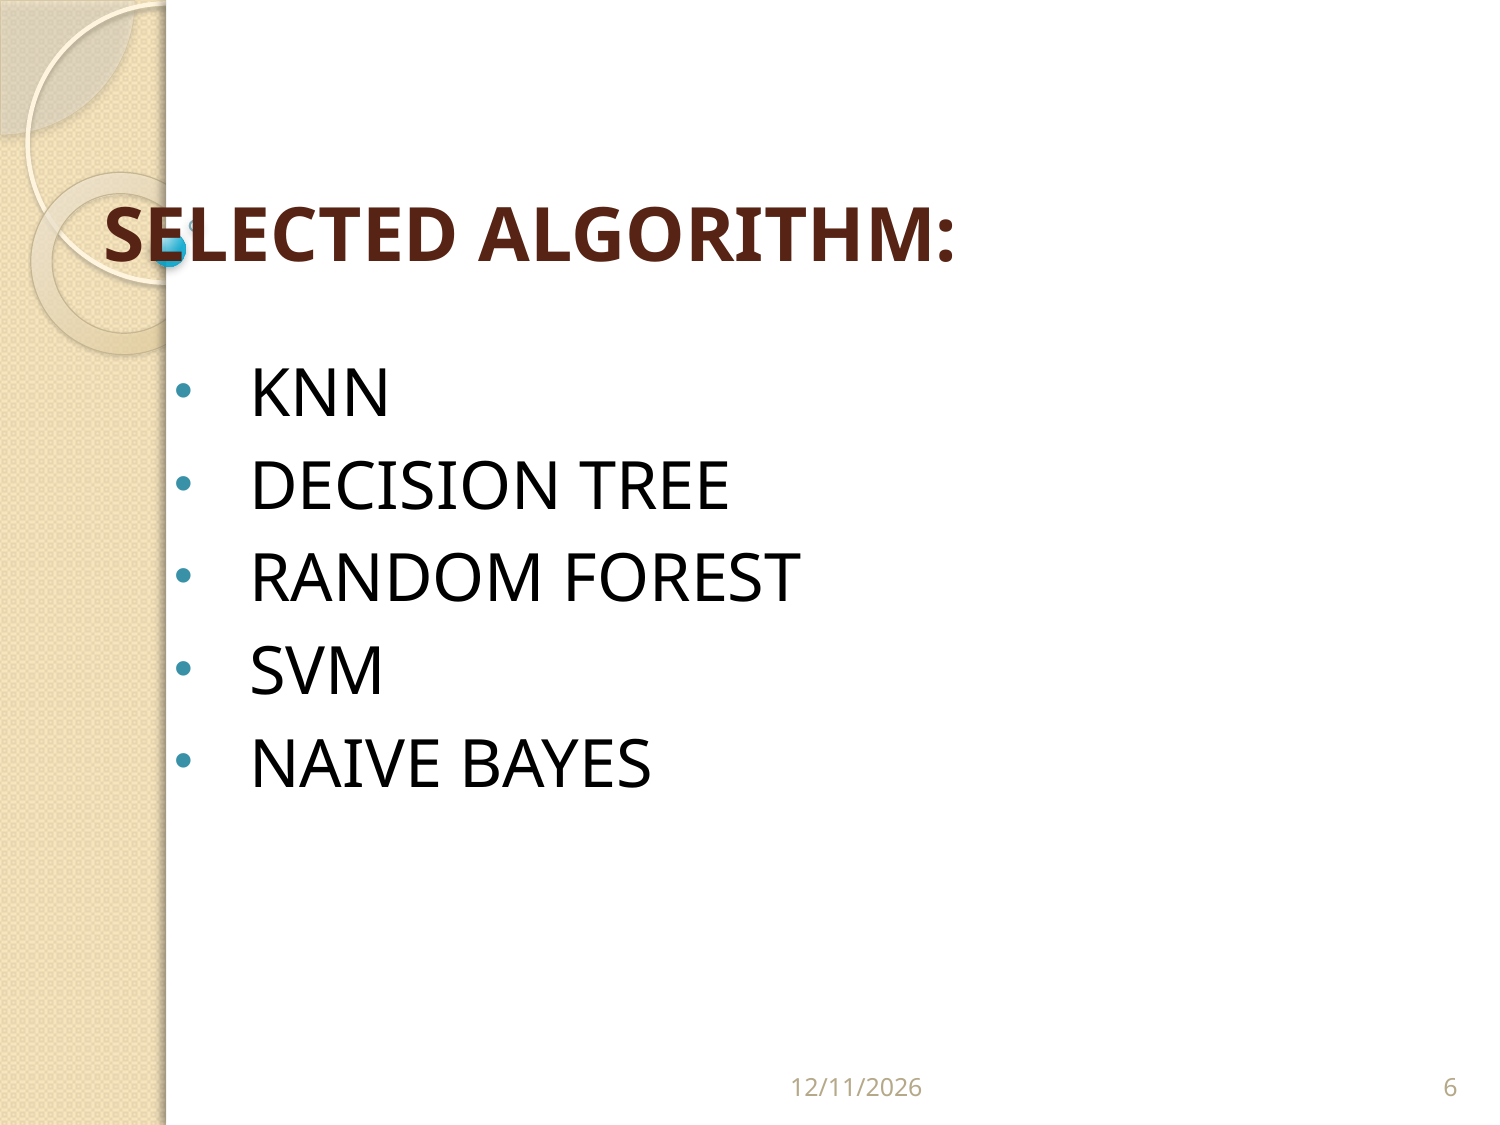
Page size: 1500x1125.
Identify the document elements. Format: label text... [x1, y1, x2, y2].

subtitle KNN DECISION TREE RANDOM FOREST SVM NAIVE BAYES [159, 349, 1275, 925]
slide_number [587, 1034, 938, 1113]
title SELECTED ALGORITHM: [88, 42, 1364, 284]
slide_number 6 [1413, 1034, 1488, 1113]
